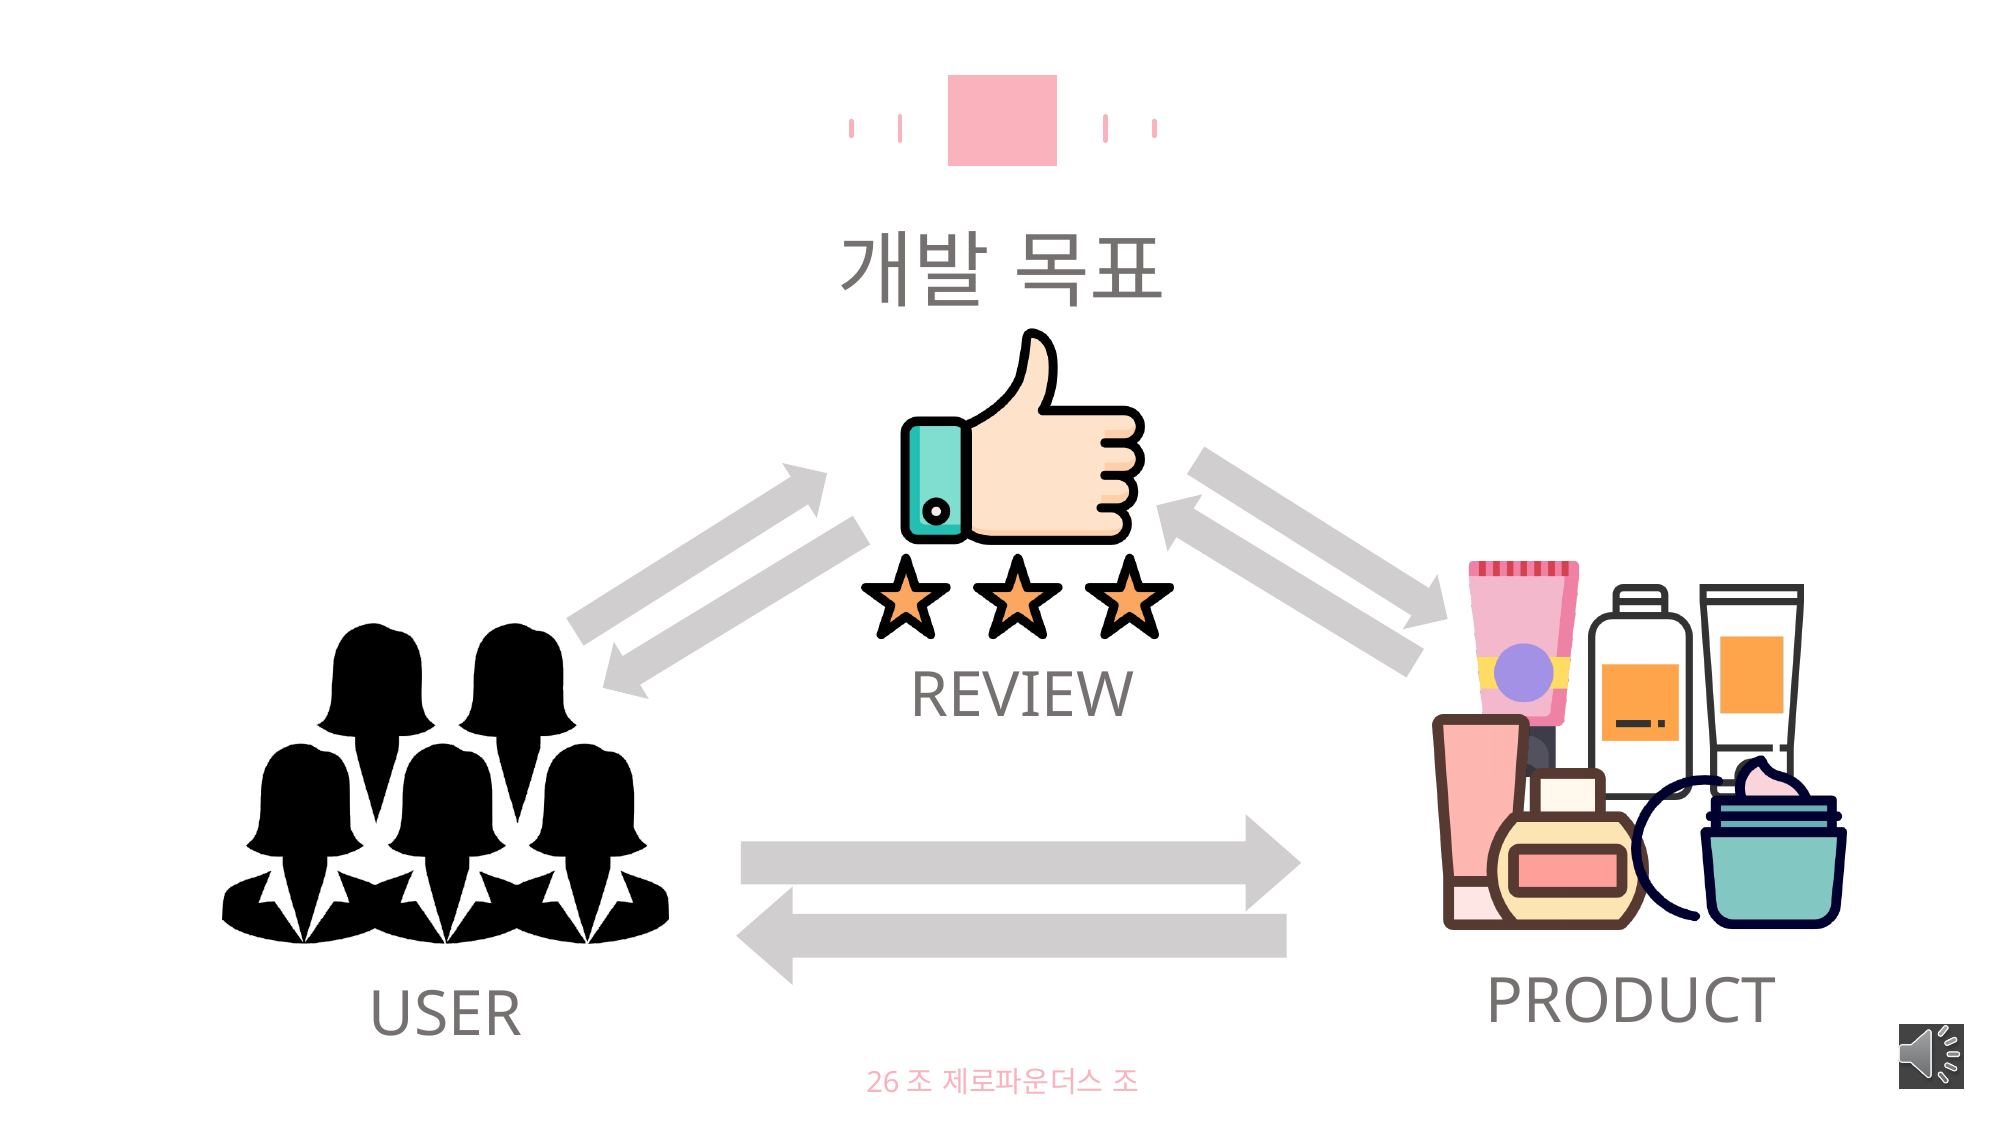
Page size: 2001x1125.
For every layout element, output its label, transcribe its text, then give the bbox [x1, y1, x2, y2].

text_box [1174, 492, 1415, 679]
text_box [669, 514, 861, 669]
text_box REVIEW [894, 646, 1150, 737]
text_box 26조 제로파운더스 조 [851, 1056, 1154, 1107]
text_box [564, 461, 829, 623]
text_box [740, 814, 1302, 912]
picture [1415, 561, 1847, 950]
picture [1897, 1022, 1965, 1090]
text_box USER [353, 965, 538, 1056]
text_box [851, 75, 1155, 167]
text_box [1185, 445, 1415, 631]
picture [222, 623, 669, 944]
text_box 개발 목표 [822, 209, 1182, 325]
picture [861, 327, 1174, 640]
text_box [736, 886, 1287, 986]
text_box PRODUCT [1470, 952, 1792, 1043]
